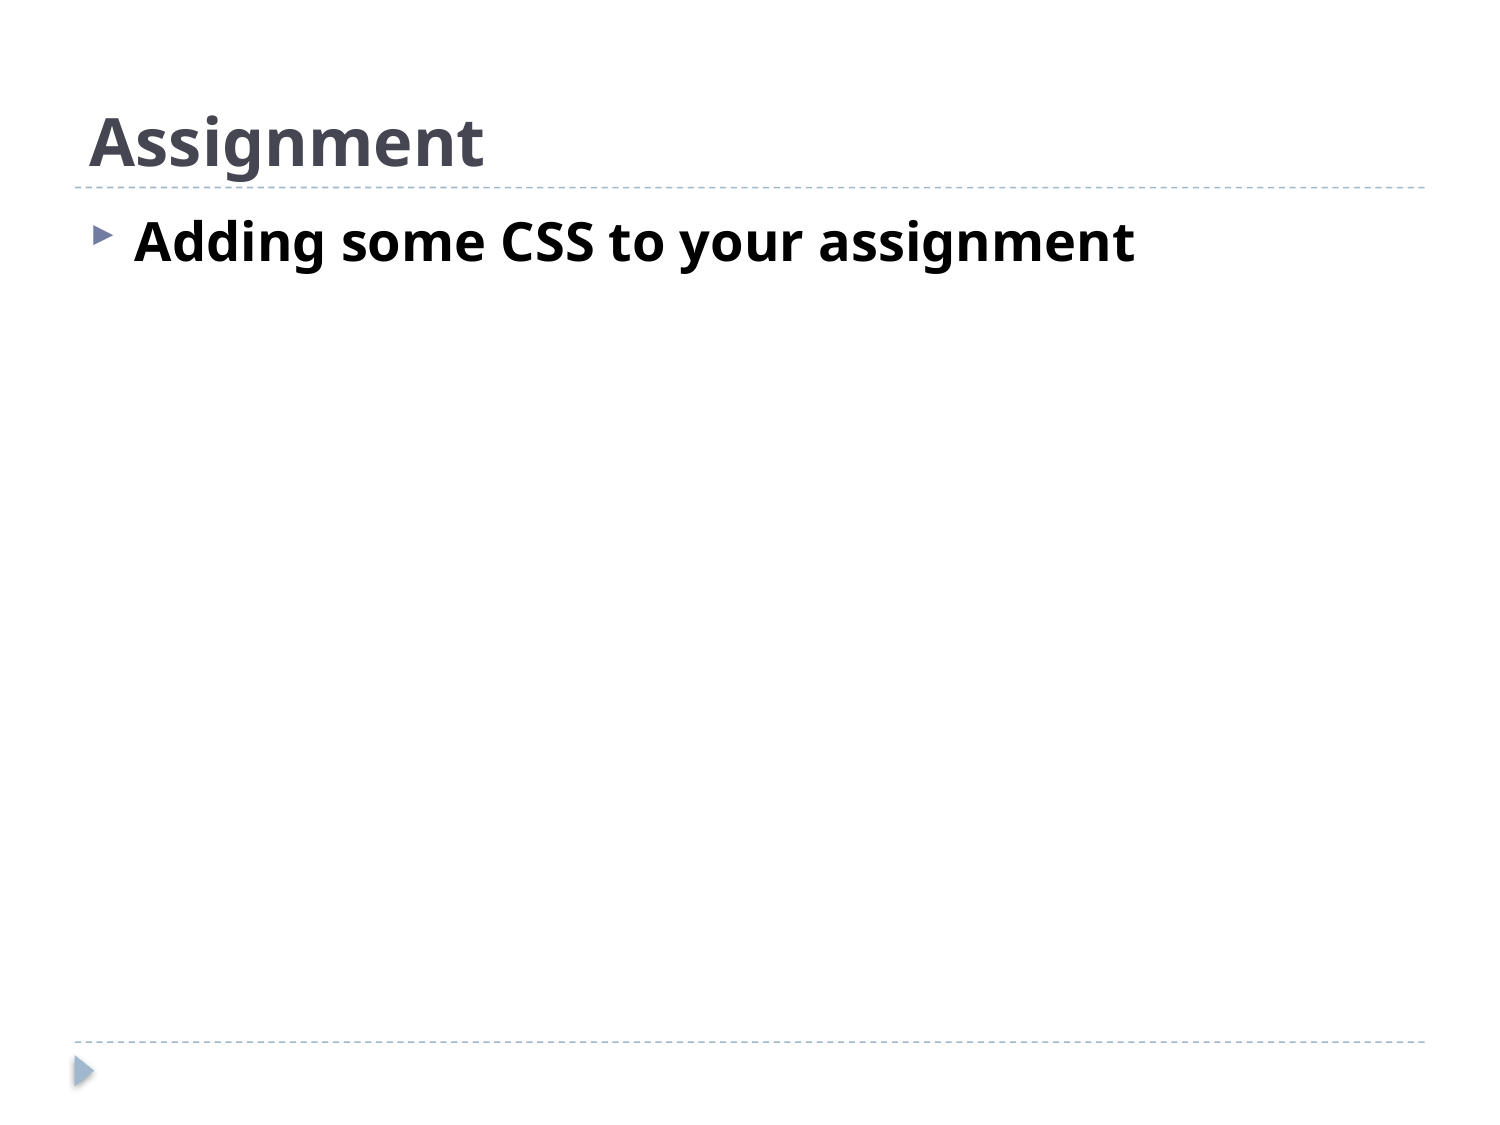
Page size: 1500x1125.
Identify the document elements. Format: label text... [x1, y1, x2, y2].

title Assignment [75, 24, 1425, 188]
list Adding some CSS to your assignment [75, 200, 1425, 1010]
